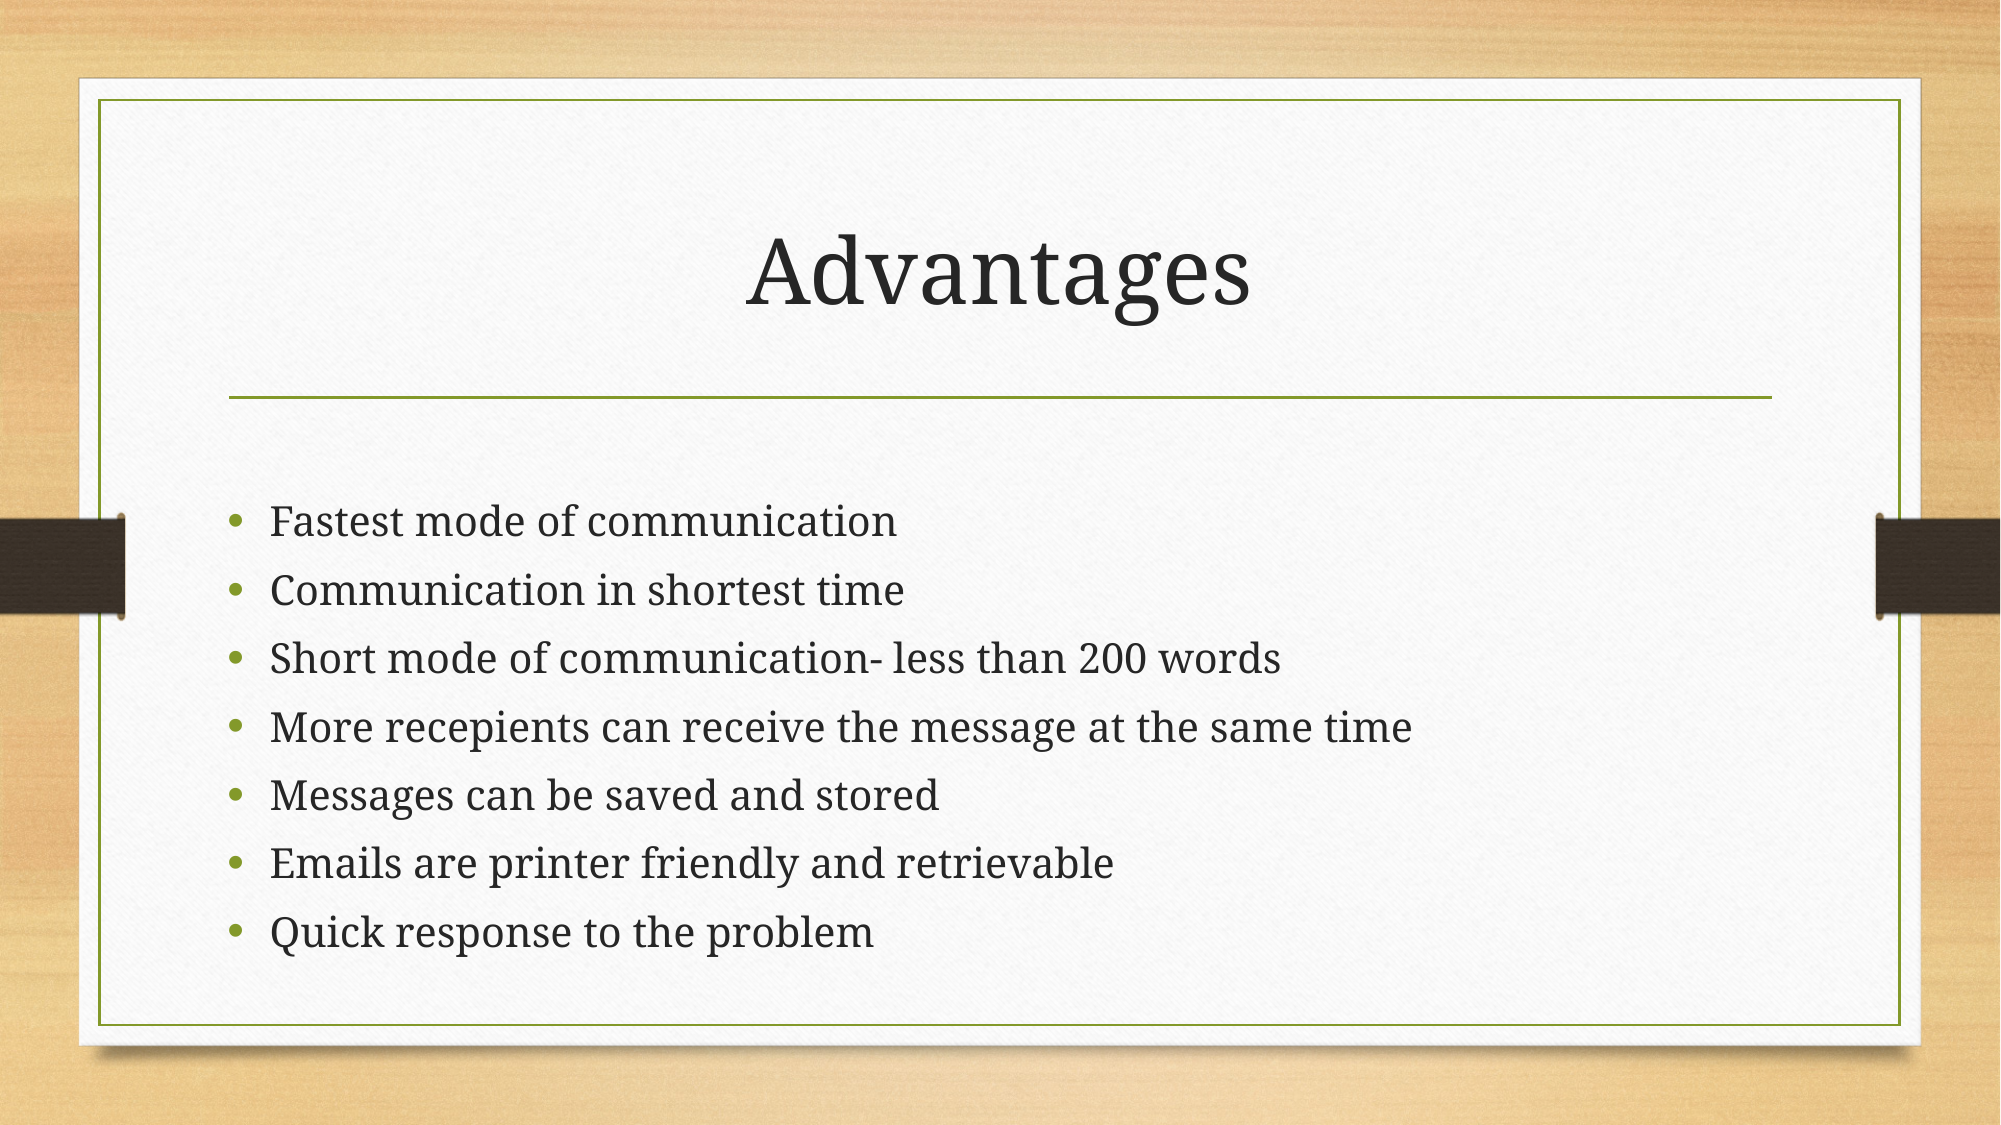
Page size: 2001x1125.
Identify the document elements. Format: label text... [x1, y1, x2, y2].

picture [0, 0, 2001, 1125]
list Fastest mode of communication Communication in shortest time Short mode of communication- less than 200 words More recepients can receive the message at the same time Messages can be saved and stored Emails are printer friendly and retrievable Quick response to the problem [212, 419, 1788, 964]
title Advantages [212, 161, 1788, 375]
